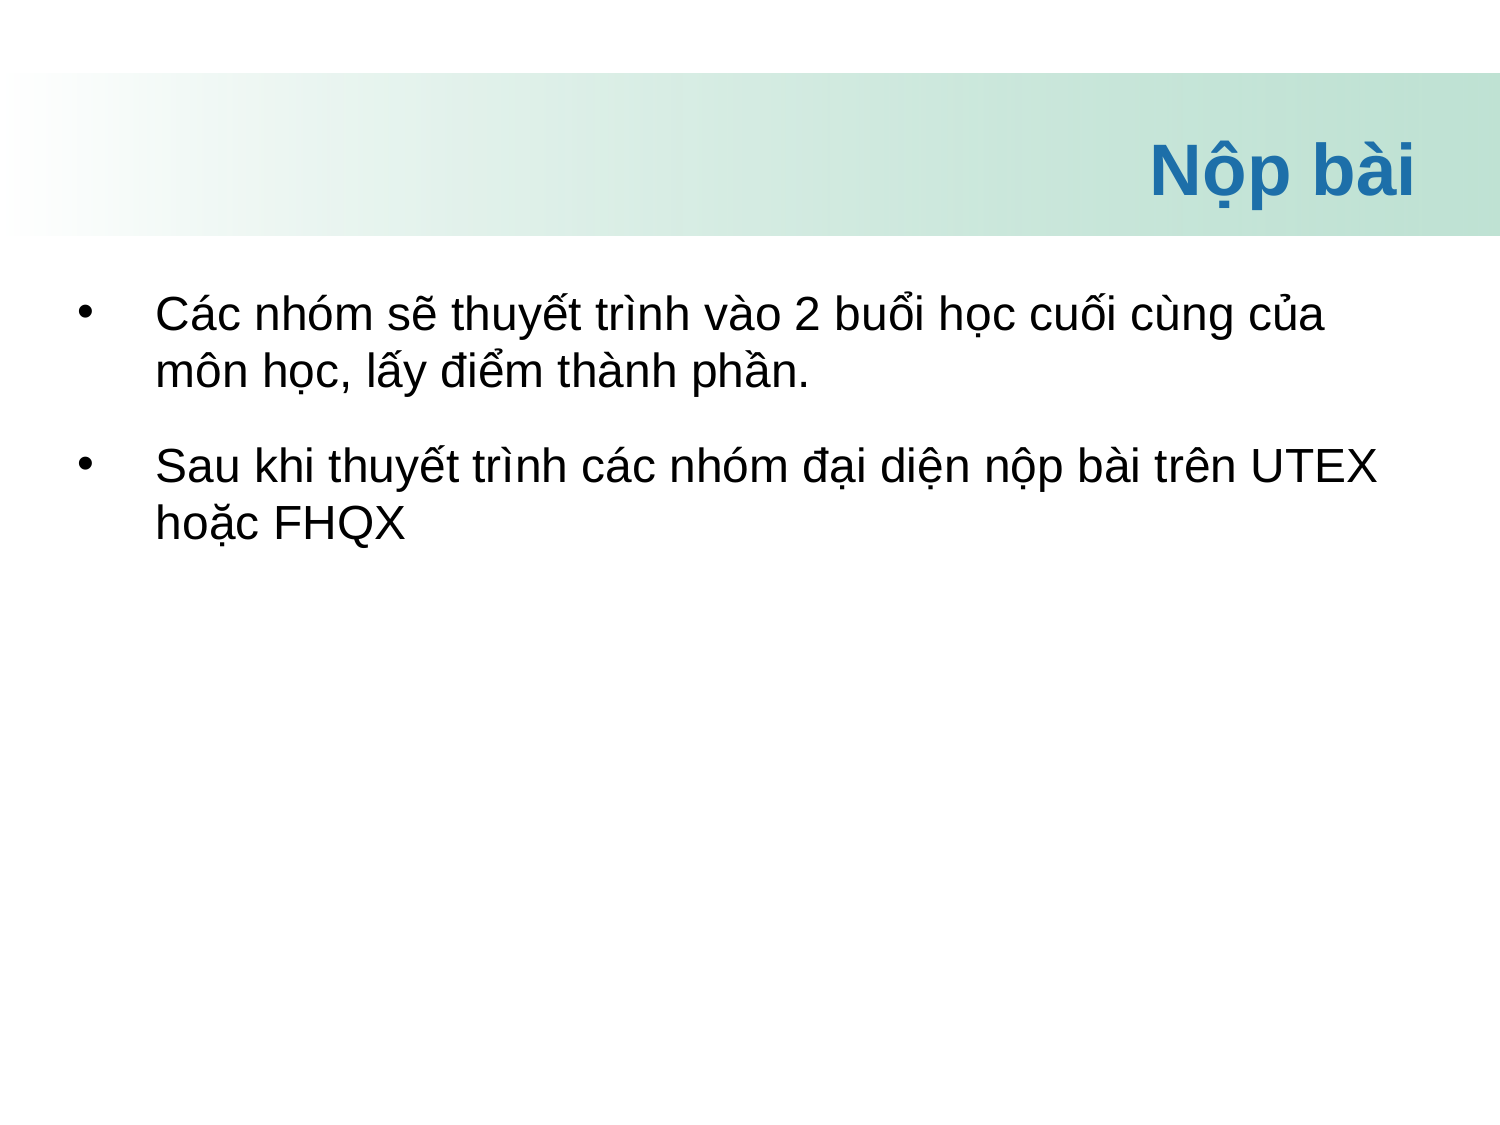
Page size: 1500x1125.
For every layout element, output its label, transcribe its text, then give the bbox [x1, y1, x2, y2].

text_box Nộp bài [90, 120, 1429, 224]
list Các nhóm sẽ thuyết trình vào 2 buổi học cuối cùng của môn học, lấy điểm thành phần. Sau khi thuyết trình các nhóm đại diện nộp bài trên UTEX hoặc FHQX [50, 274, 1450, 679]
text_box [0, 72, 1500, 237]
